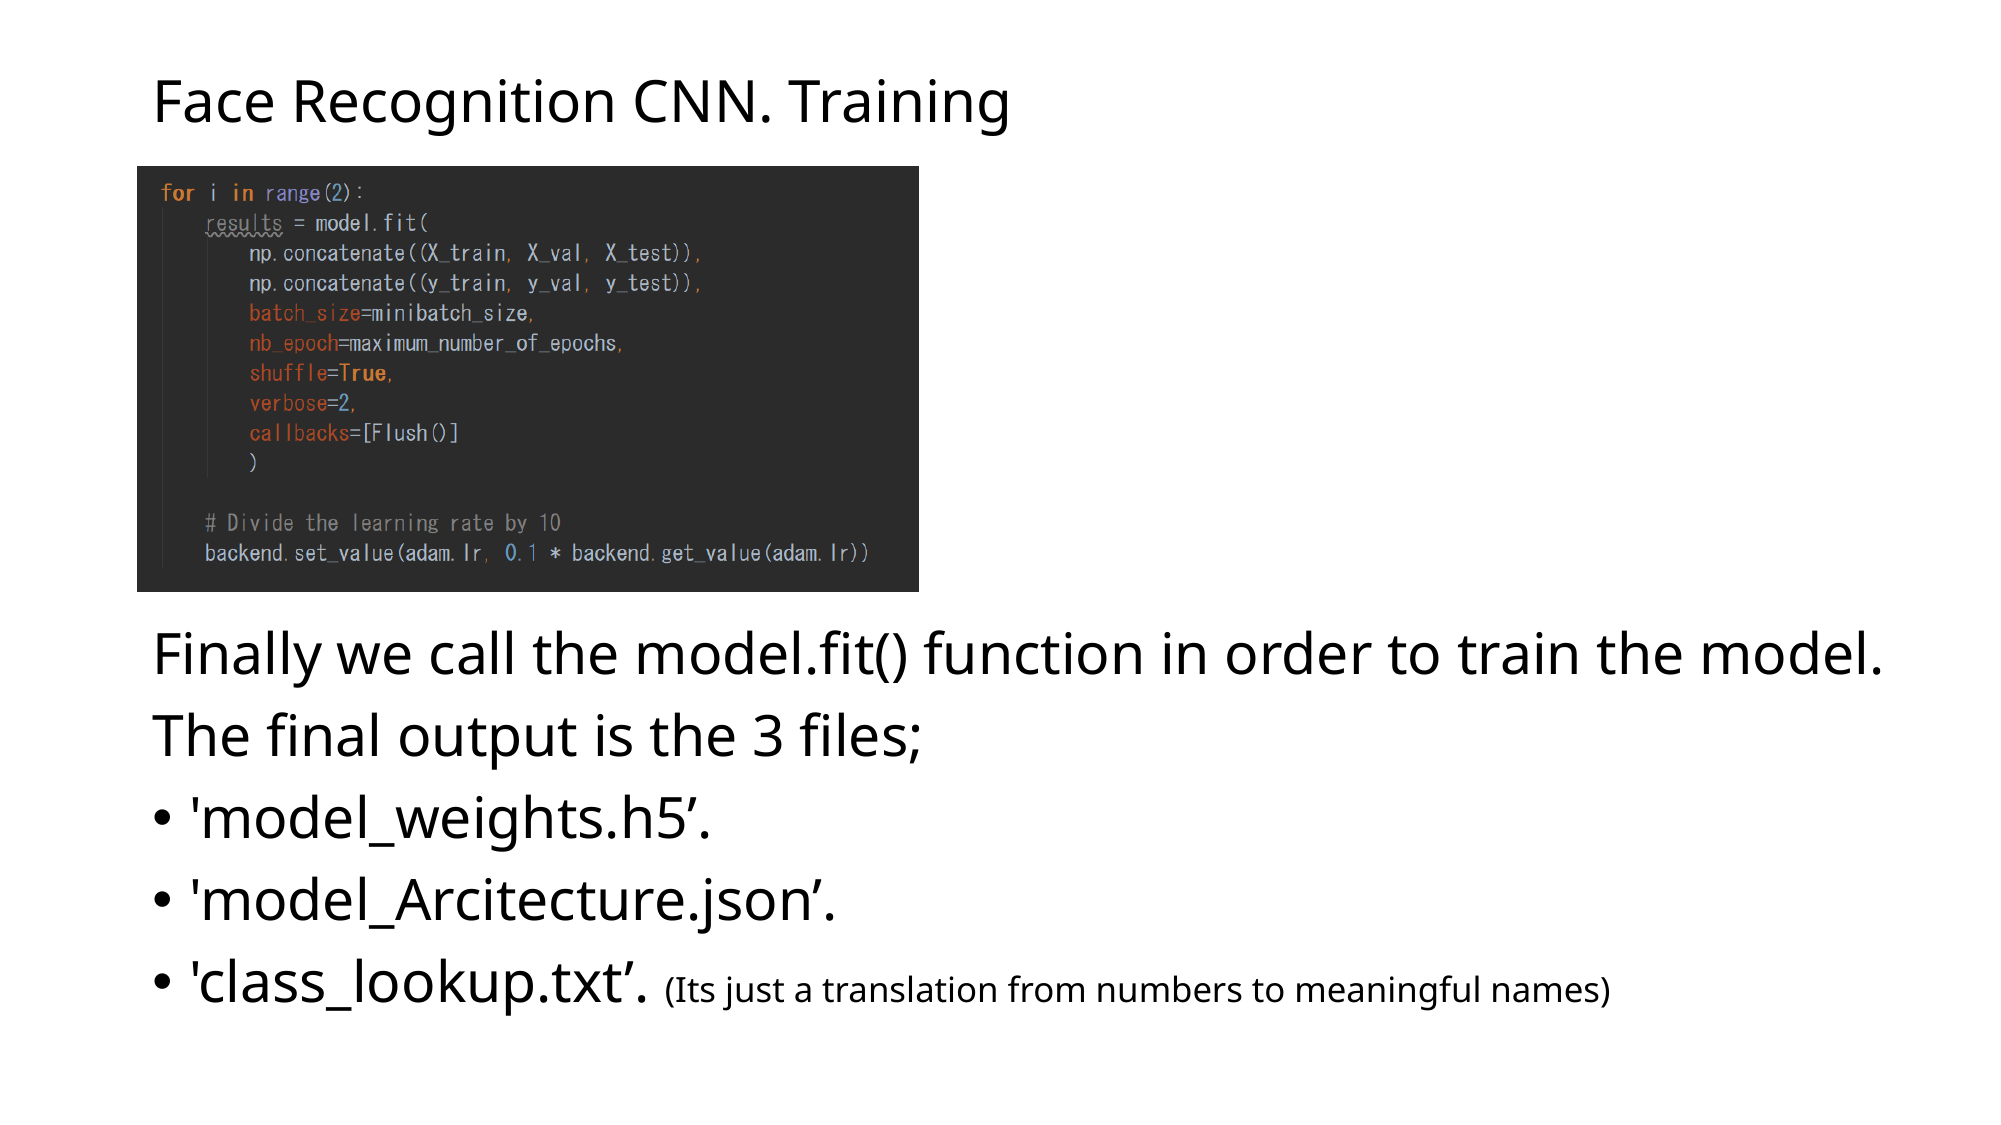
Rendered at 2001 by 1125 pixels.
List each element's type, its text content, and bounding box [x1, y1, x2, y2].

list Finally we call the model.fit() function in order to train the model. The final output is the 3 files; 'model_weights.h5’. 'model_Arcitecture.json’. 'class_lookup.txt’. (Its just a translation from numbers to meaningful names) [137, 201, 1921, 1073]
picture [137, 166, 919, 592]
title Face Recognition CNN. Training [137, 59, 1863, 147]
